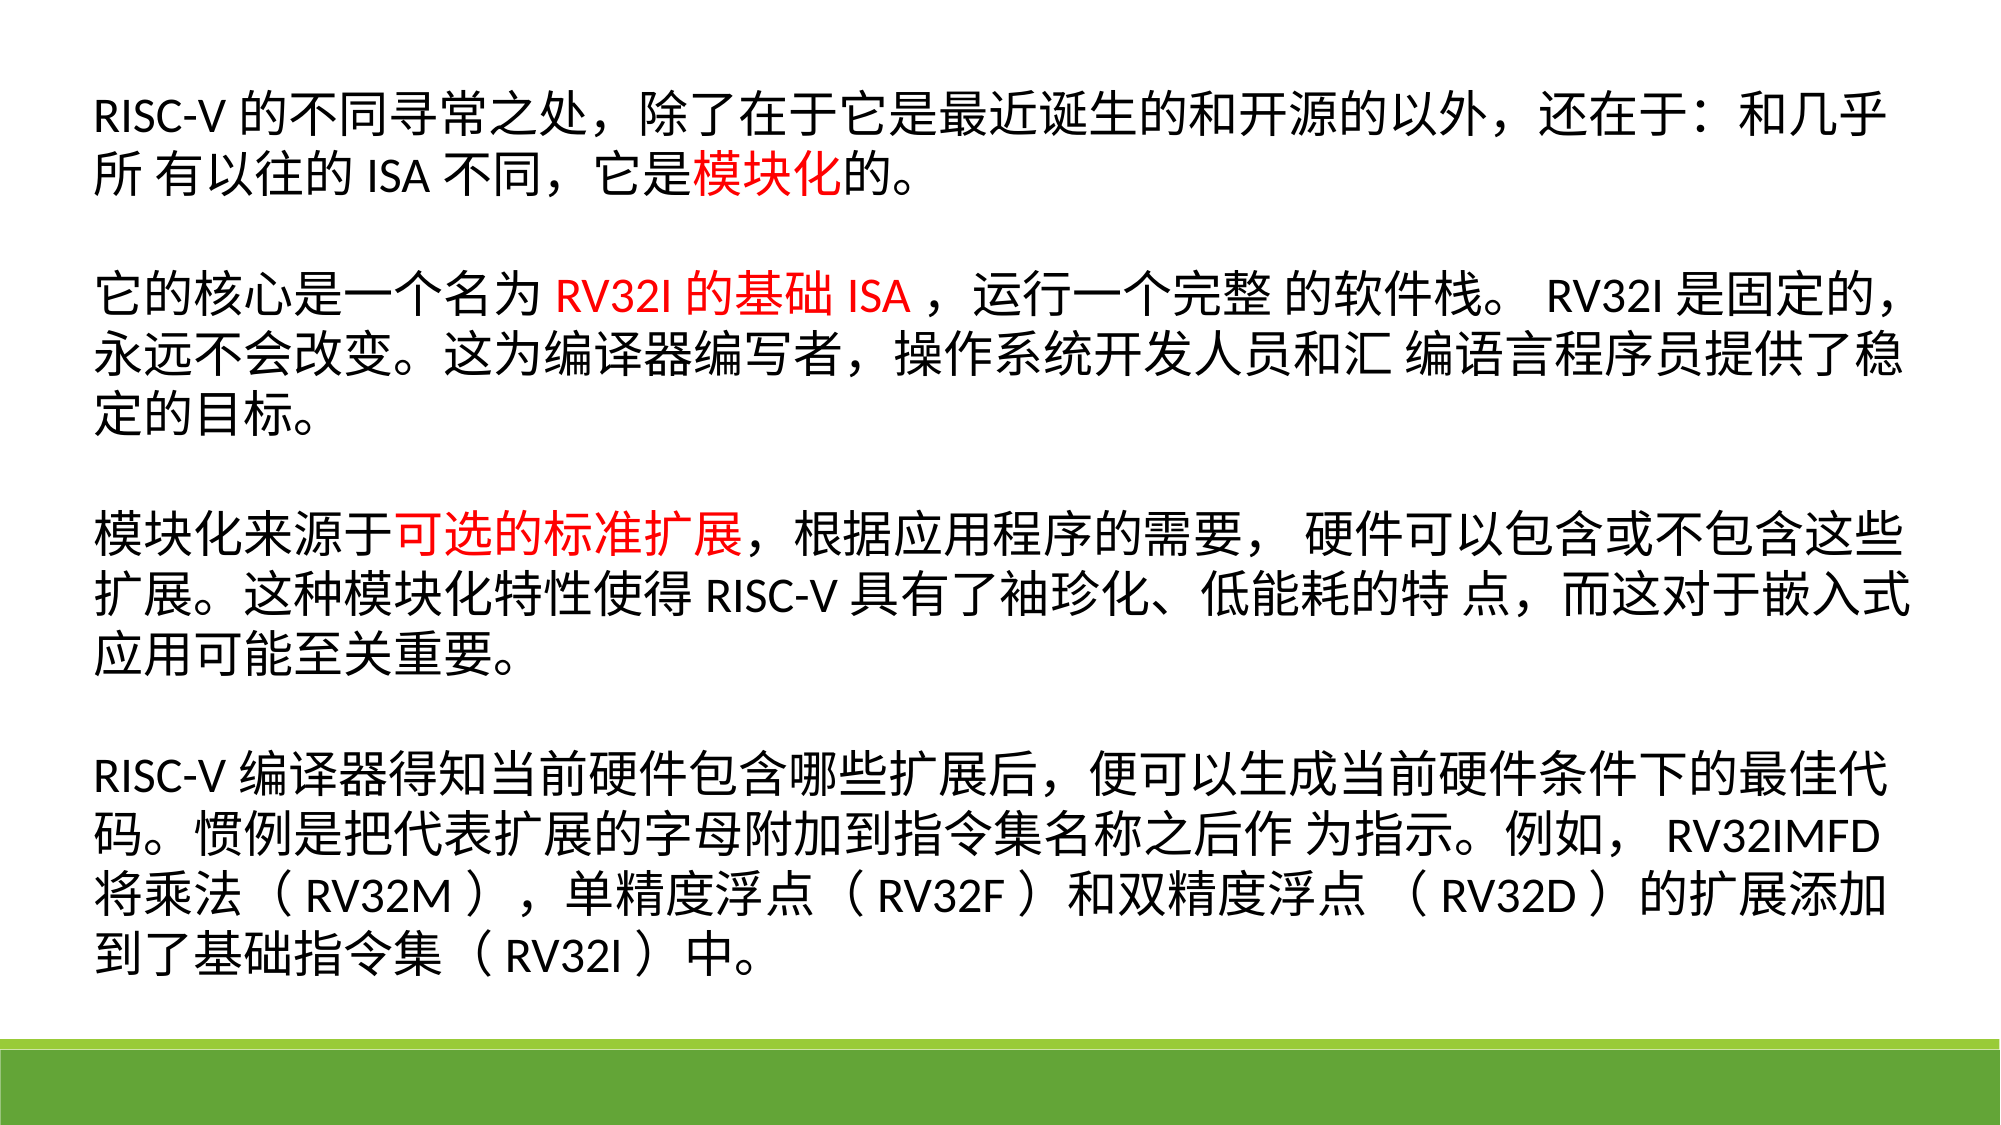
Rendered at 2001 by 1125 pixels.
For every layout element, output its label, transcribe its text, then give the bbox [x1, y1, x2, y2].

text_box RISC-V的不同寻常之处，除了在于它是最近诞生的和开源的以外，还在于：和几乎所 有以往的ISA不同，它是模块化的。 它的核心是一个名为RV32I的基础ISA，运行一个完整 的软件栈。RV32I是固定的，永远不会改变。这为编译器编写者，操作系统开发人员和汇 编语言程序员提供了稳定的目标。 模块化来源于可选的标准扩展，根据应用程序的需要， 硬件可以包含或不包含这些扩展。这种模块化特性使得RISC-V具有了袖珍化、低能耗的特 点，而这对于嵌入式应用可能至关重要。 RISC-V编译器得知当前硬件包含哪些扩展后，便可以生成当前硬件条件下的最佳代码。惯例是把代表扩展的字母附加到指令集名称之后作 为指示。例如，RV32IMFD将乘法（RV32M），单精度浮点（RV32F）和双精度浮点 （RV32D）的扩展添加到了基础指令集（RV32I）中。 [78, 74, 1939, 990]
